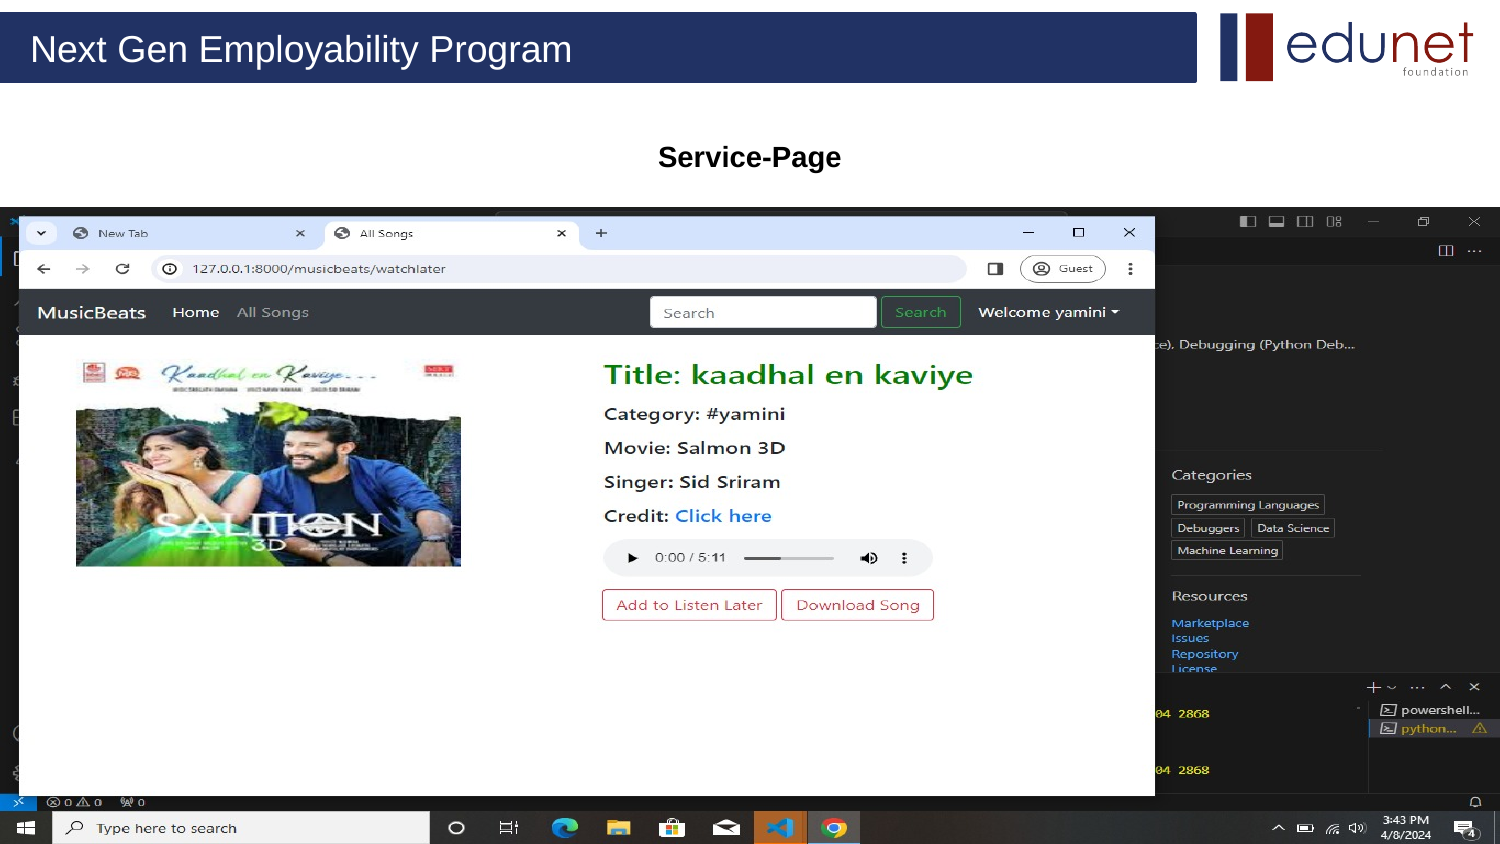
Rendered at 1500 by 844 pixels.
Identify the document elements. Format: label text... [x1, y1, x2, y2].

picture [0, 207, 1500, 844]
title Service-Page [103, 104, 1397, 206]
picture [1279, 14, 1482, 83]
